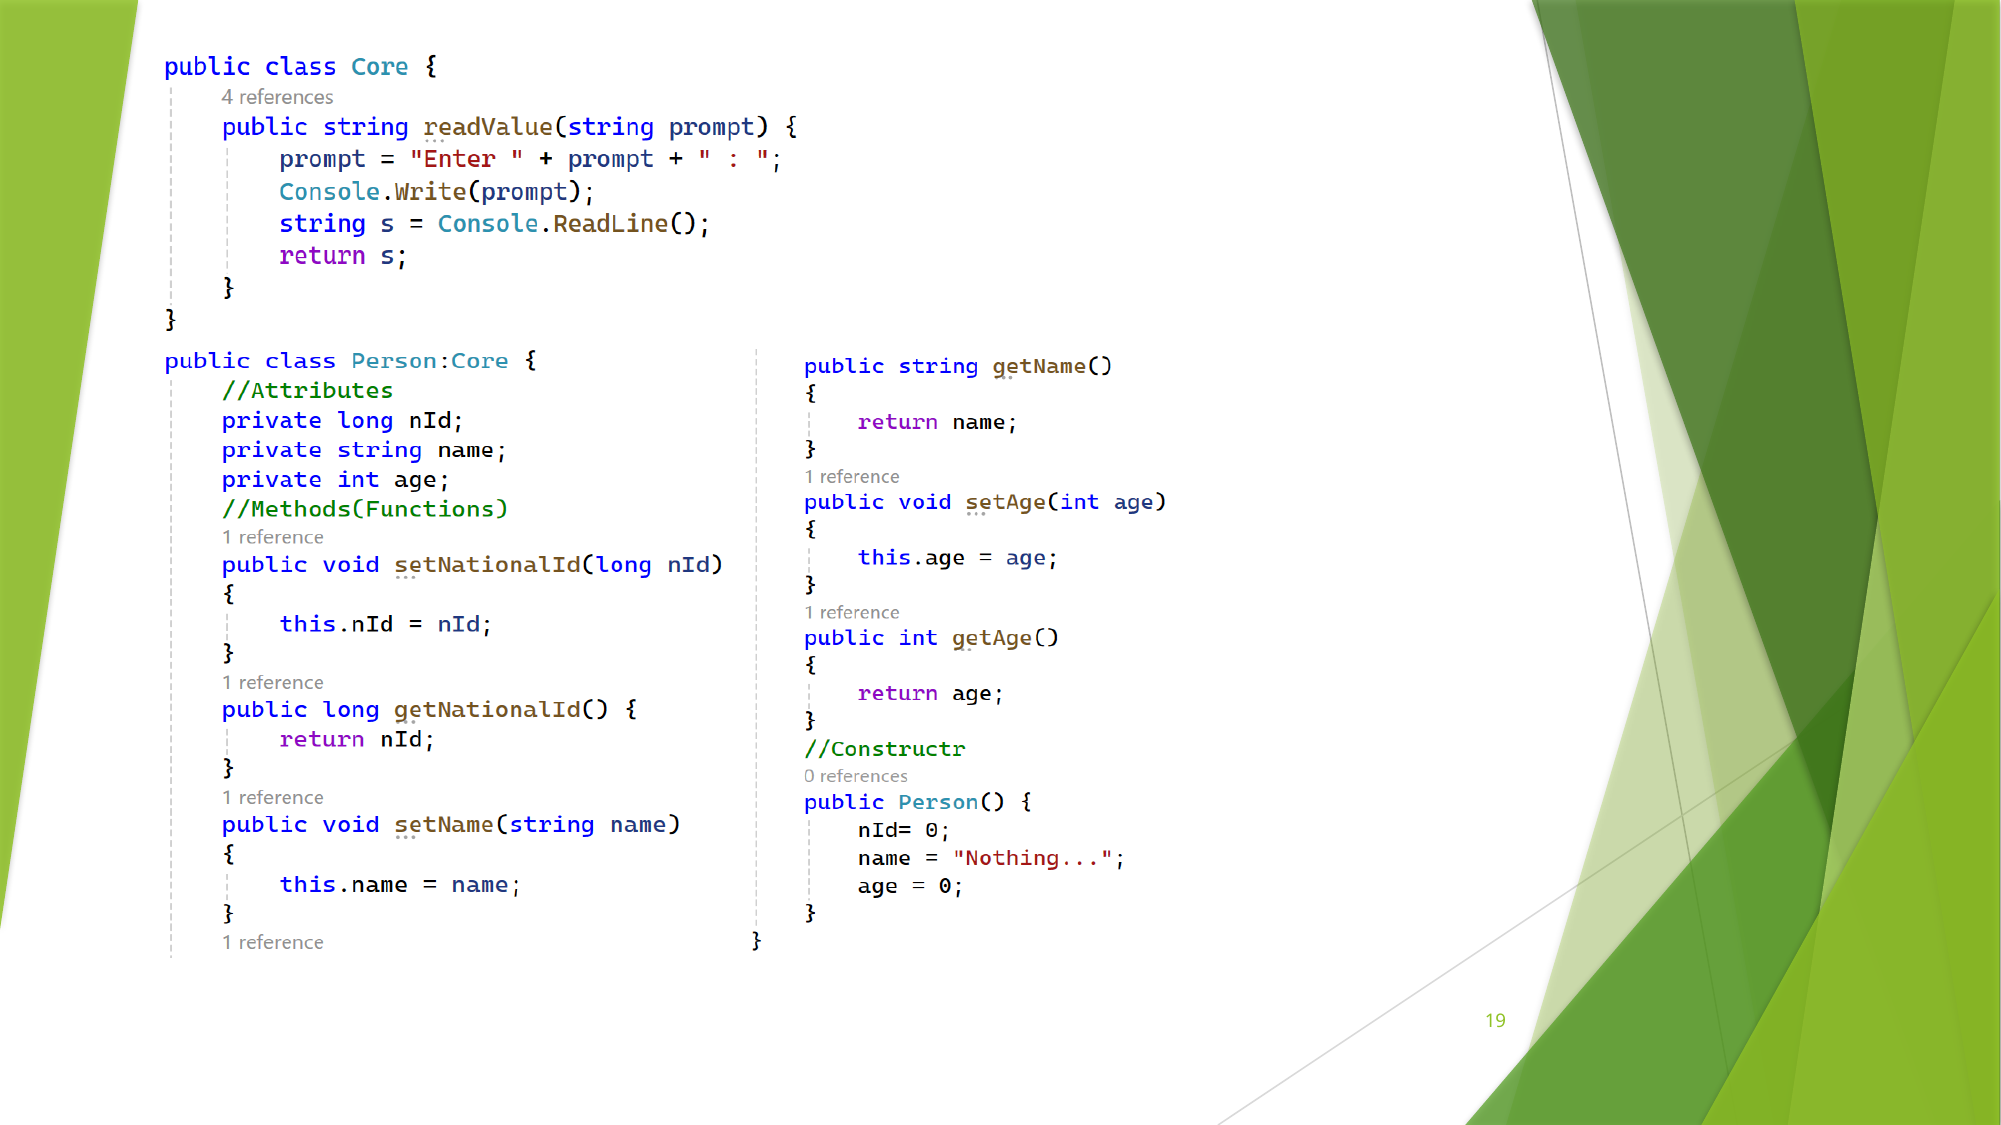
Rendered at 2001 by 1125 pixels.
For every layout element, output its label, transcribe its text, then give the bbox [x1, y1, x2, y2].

picture [157, 53, 831, 336]
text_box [157, 349, 1220, 959]
slide_number 19 [1409, 991, 1522, 1051]
